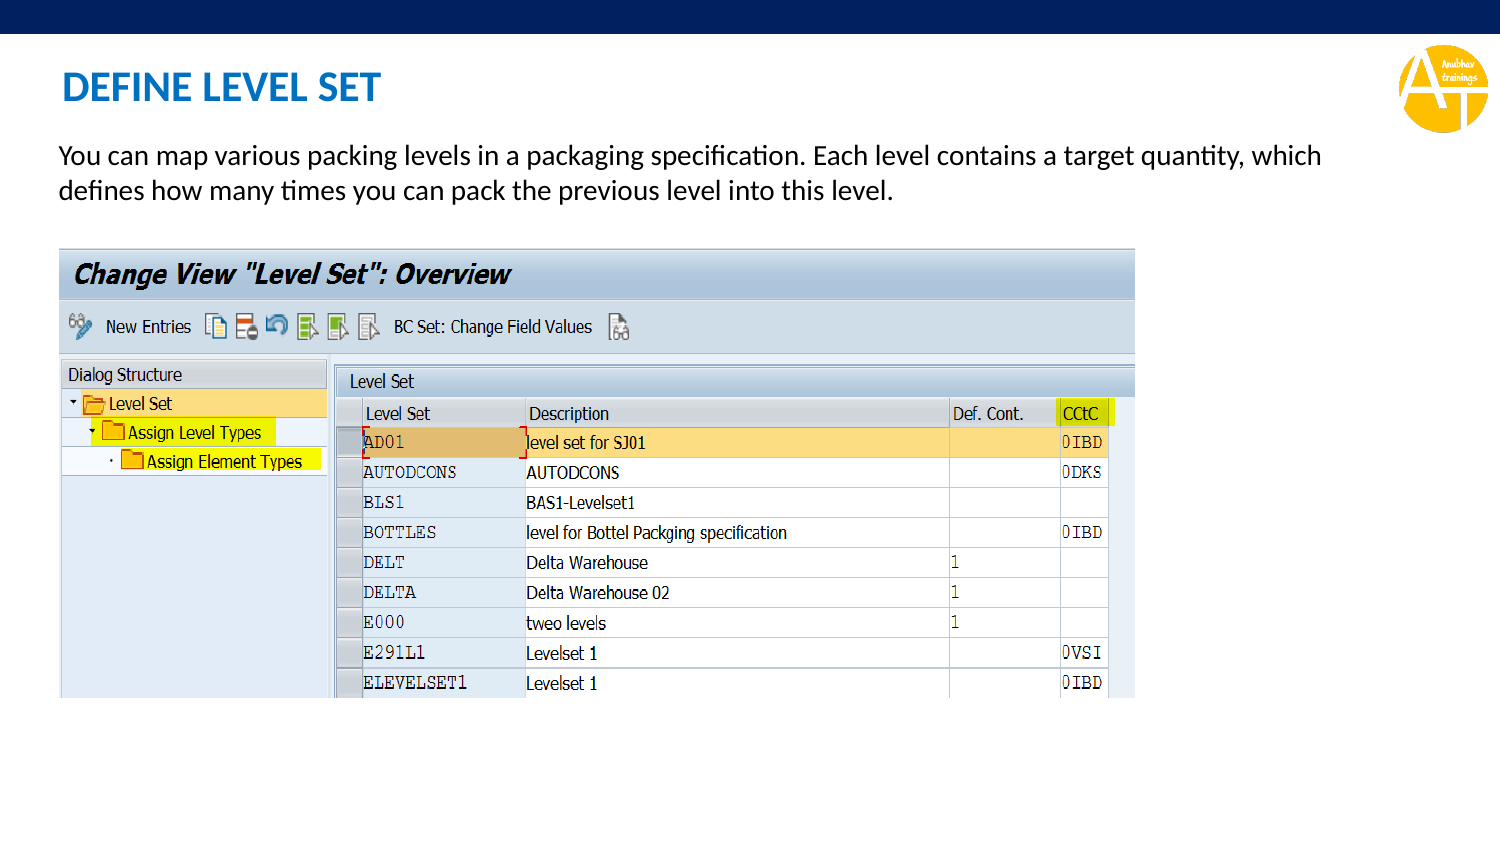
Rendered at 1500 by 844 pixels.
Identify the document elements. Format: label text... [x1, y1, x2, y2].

text_box You can map various packing levels in a packaging specification. Each level contains a target quantity, which defines how many times you can pack the previous level into this level. [43, 121, 1401, 257]
picture [1390, 39, 1493, 140]
picture [59, 248, 1135, 699]
text_box DEFINE LEVEL SET [50, 0, 1135, 121]
